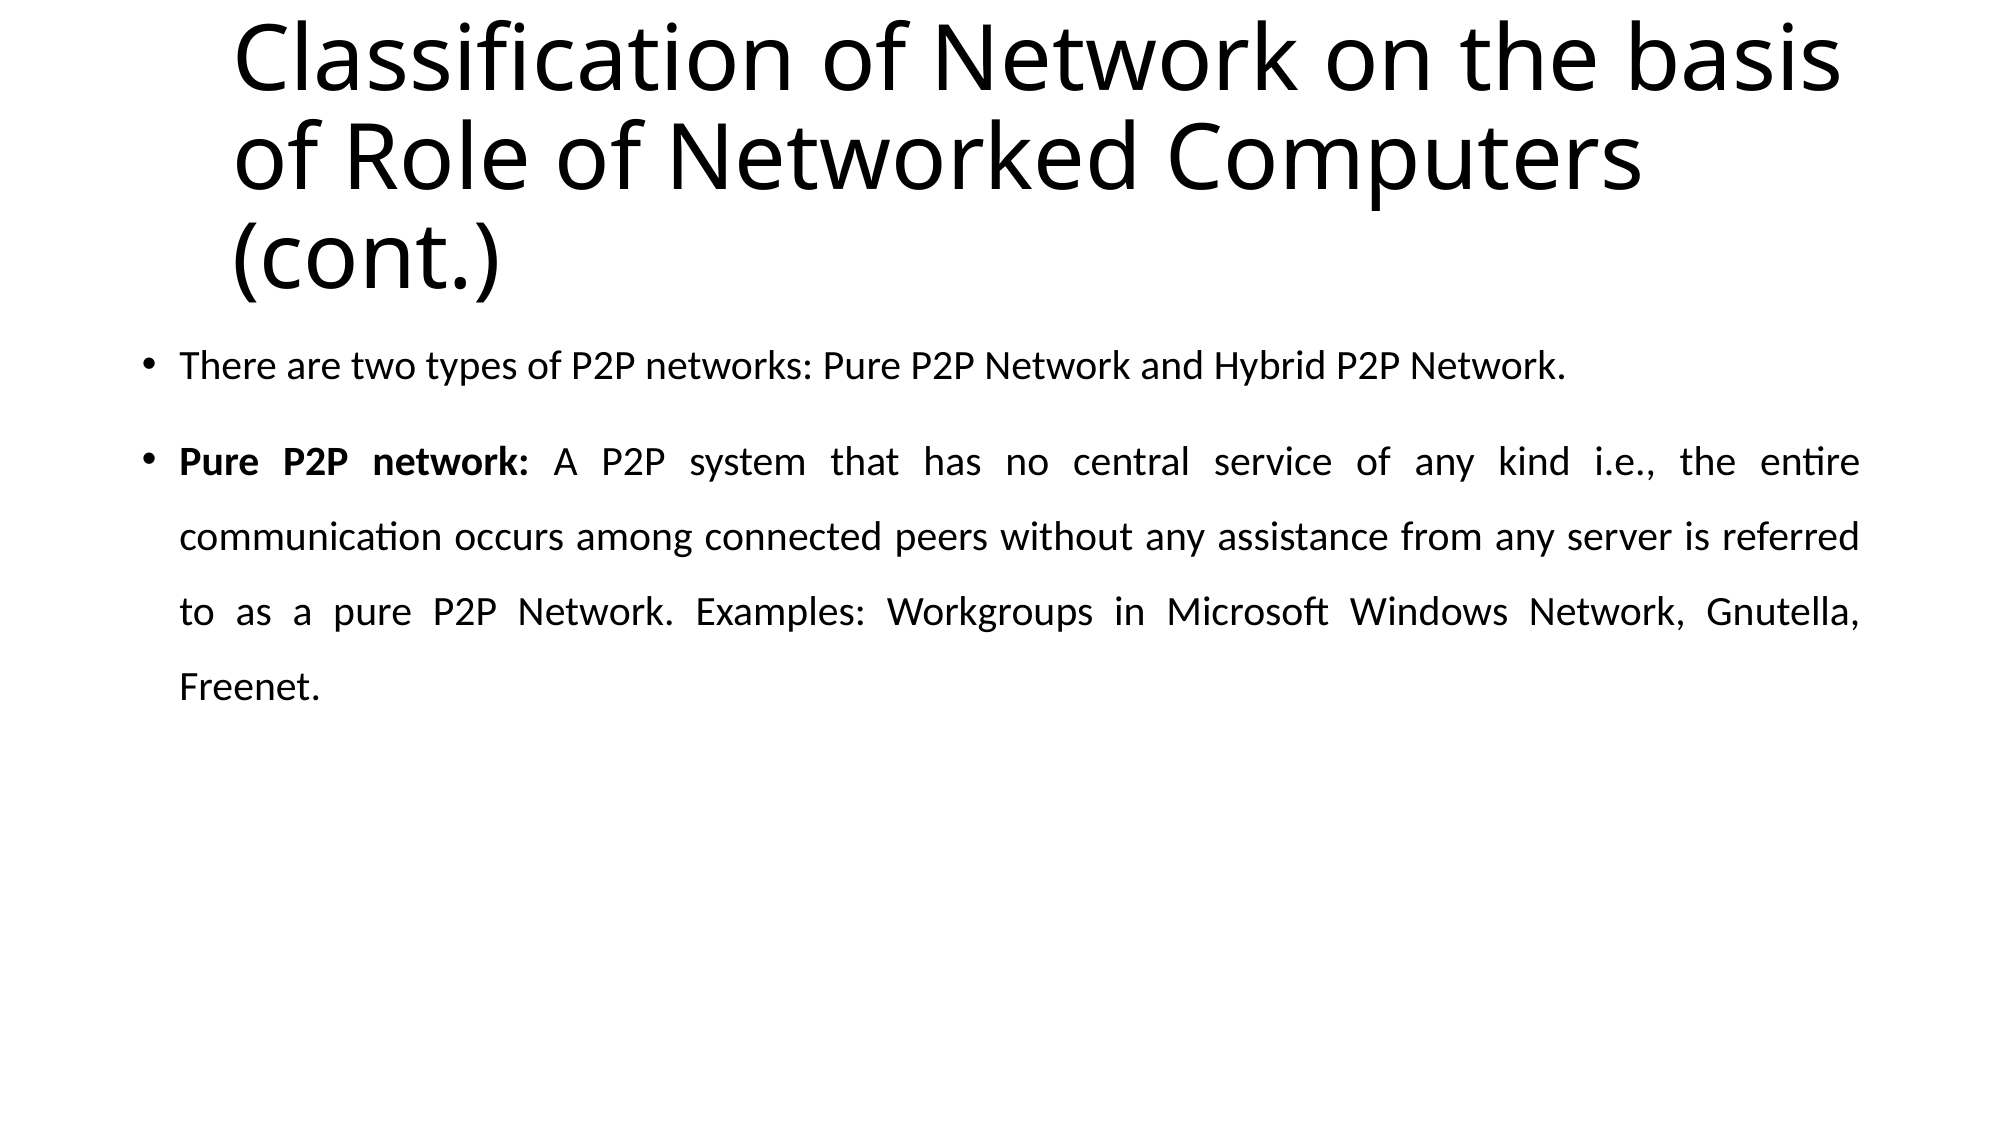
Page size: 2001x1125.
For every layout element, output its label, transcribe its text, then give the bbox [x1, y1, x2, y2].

title Classification of Network on the basis of Role of Networked Computers (cont.) [217, 54, 1877, 265]
list There are two types of P2P networks: Pure P2P Network and Hybrid P2P Network. Pure P2P network: A P2P system that has no central service of any kind i.e., the entire communication occurs among connected peers without any assistance from any server is referred to as a pure P2P Network. Examples: Workgroups in Microsoft Windows Network, Gnutella, Freenet. [126, 305, 1877, 1105]
